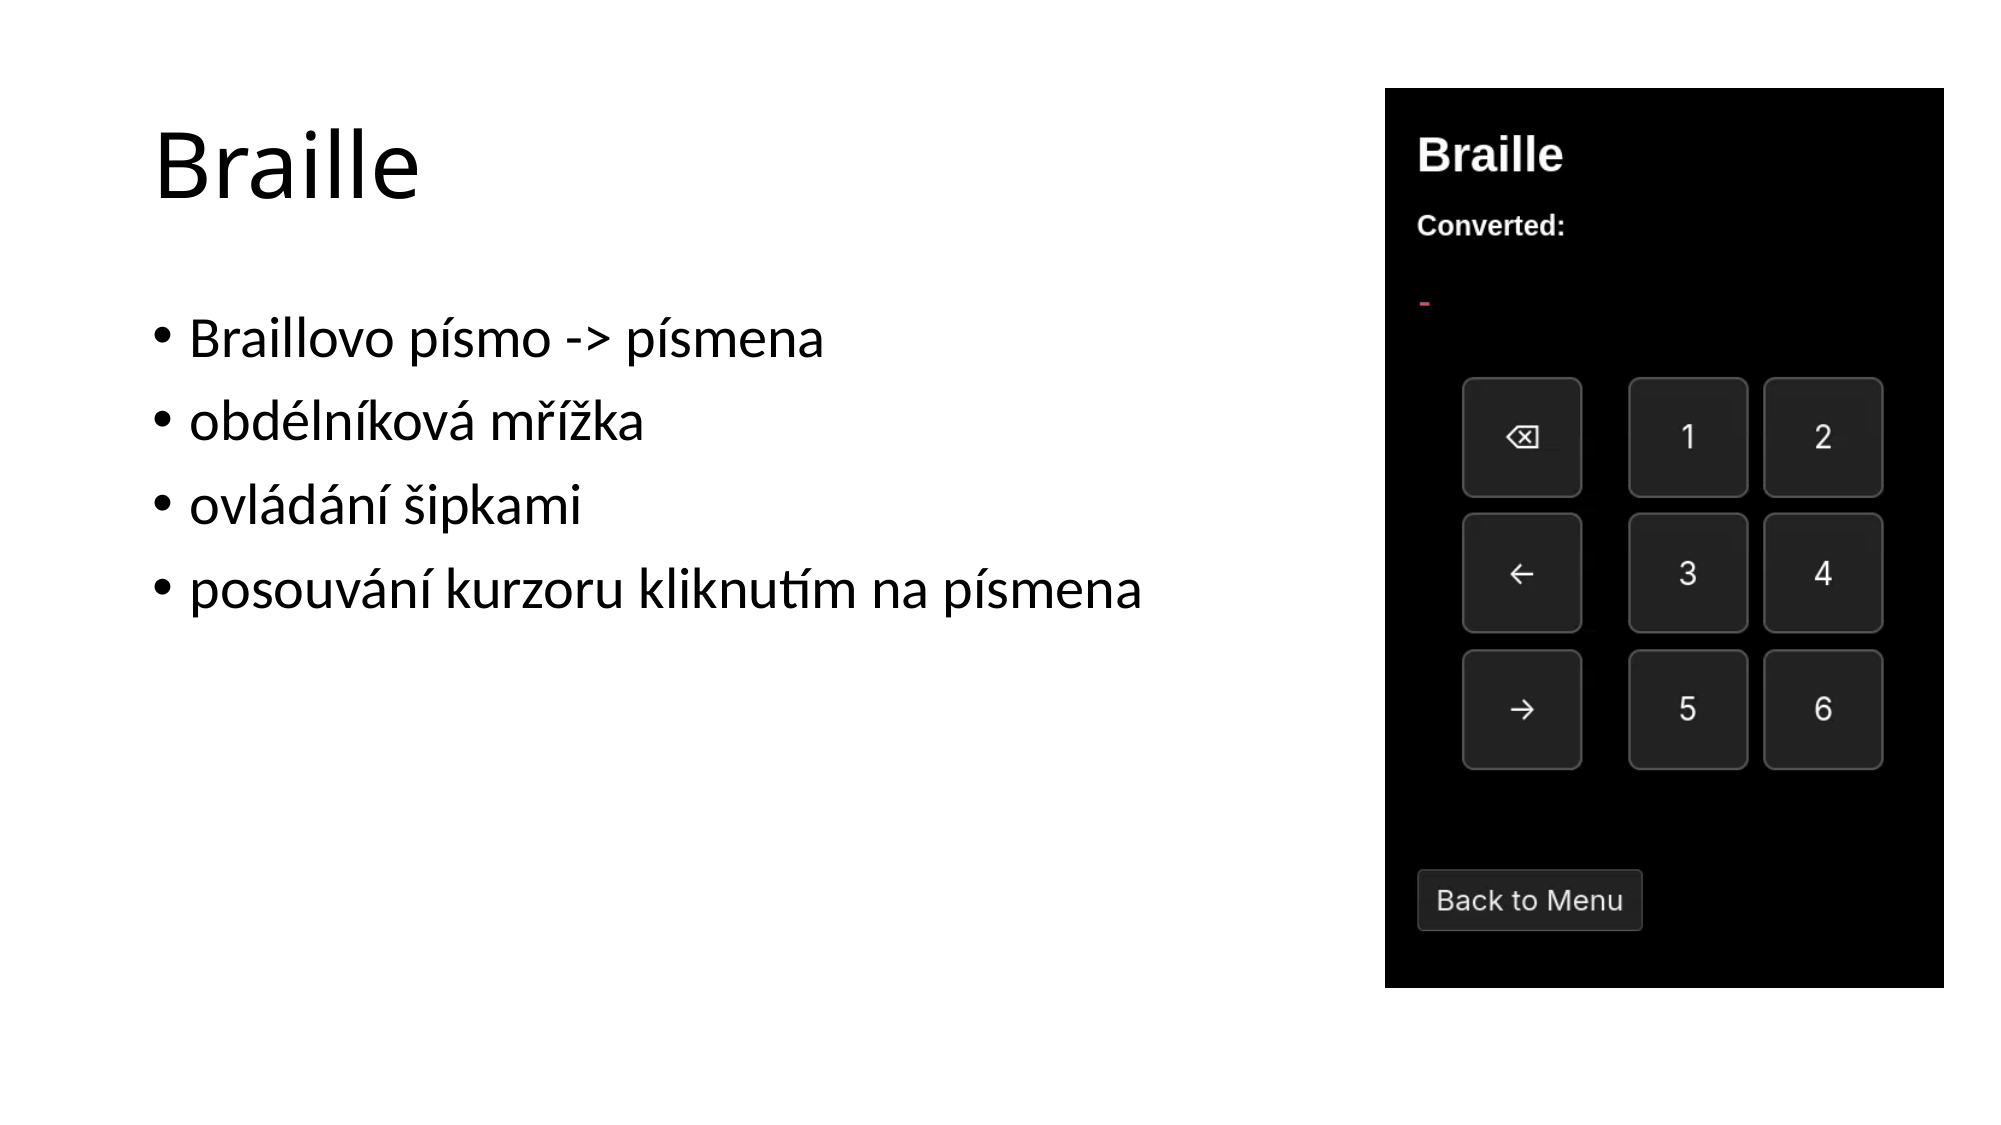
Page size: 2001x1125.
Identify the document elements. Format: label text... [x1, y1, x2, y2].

list Braillovo písmo -> písmena obdélníková mřížka ovládání šipkami posouvání kurzoru kliknutím na písmena [137, 299, 1863, 1014]
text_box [1384, 88, 1945, 989]
title Braille [137, 59, 1863, 278]
